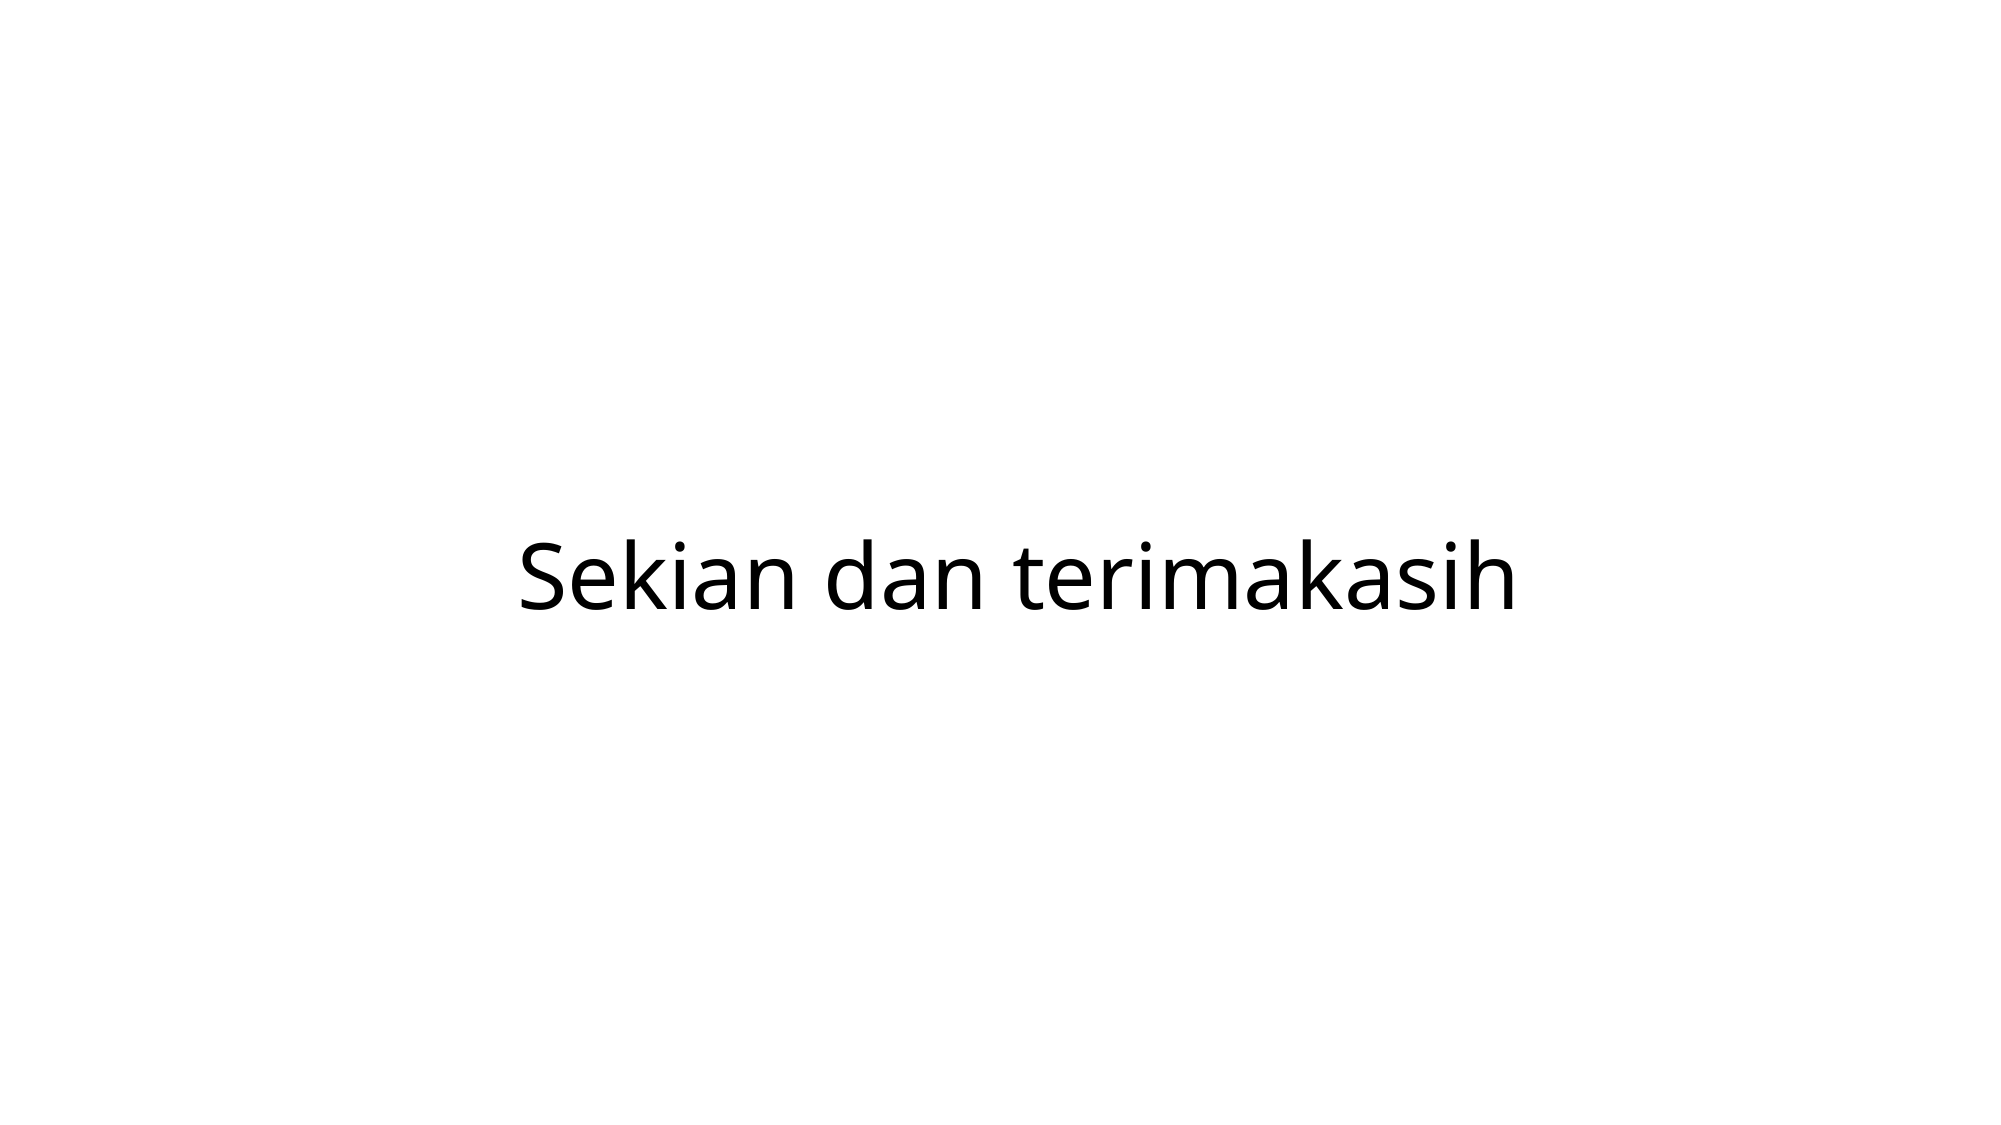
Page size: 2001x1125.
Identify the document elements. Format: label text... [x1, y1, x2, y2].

title Sekian dan terimakasih [156, 471, 1882, 689]
